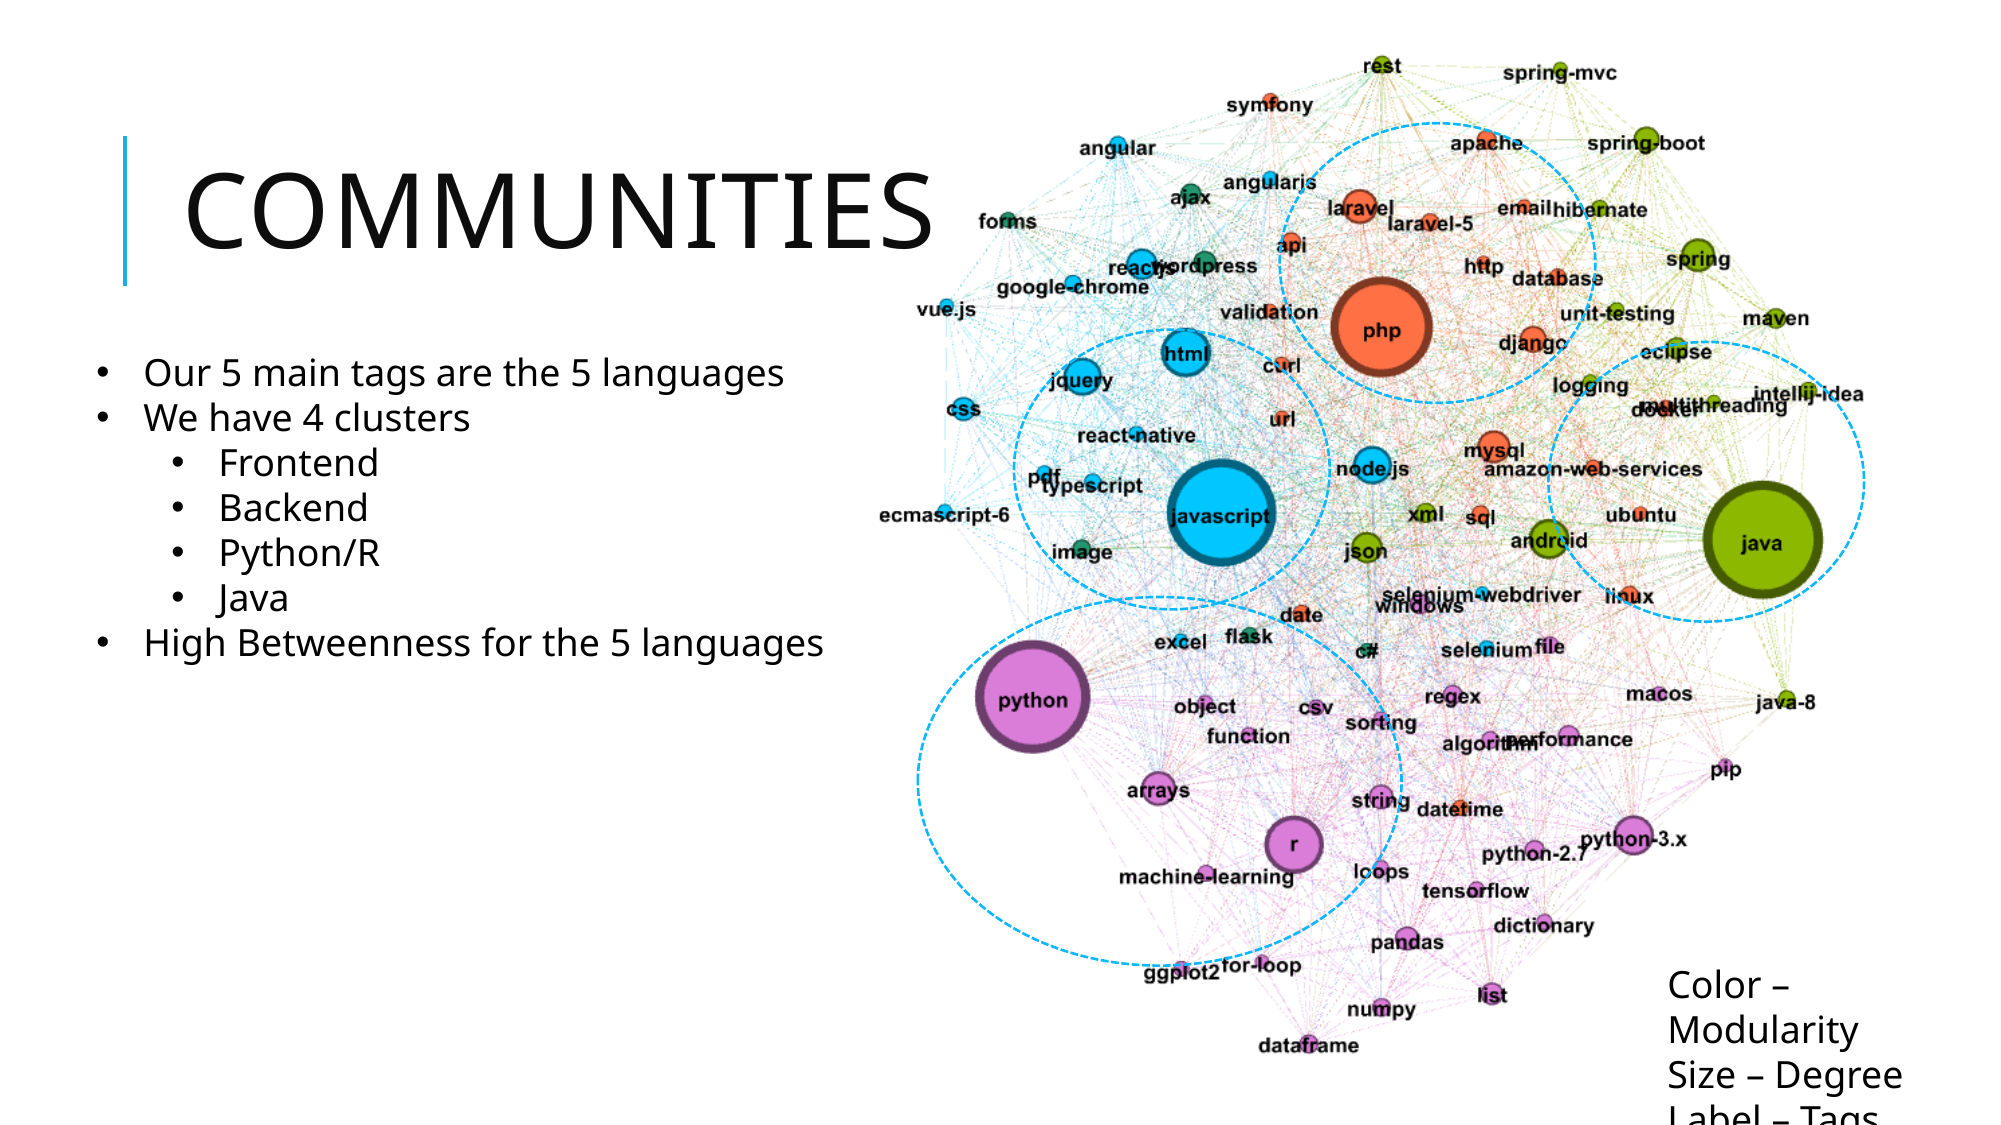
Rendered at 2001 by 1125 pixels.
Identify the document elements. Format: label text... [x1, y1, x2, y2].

text_box Color – Modularity Size – Degree Label – Tags [1652, 953, 1983, 1125]
picture [863, 38, 1929, 1069]
text_box Our 5 main tags are the 5 languages We have 4 clusters Frontend Backend Python/R Java High Betweenness for the 5 languages [81, 341, 840, 672]
title communities [168, 96, 856, 342]
